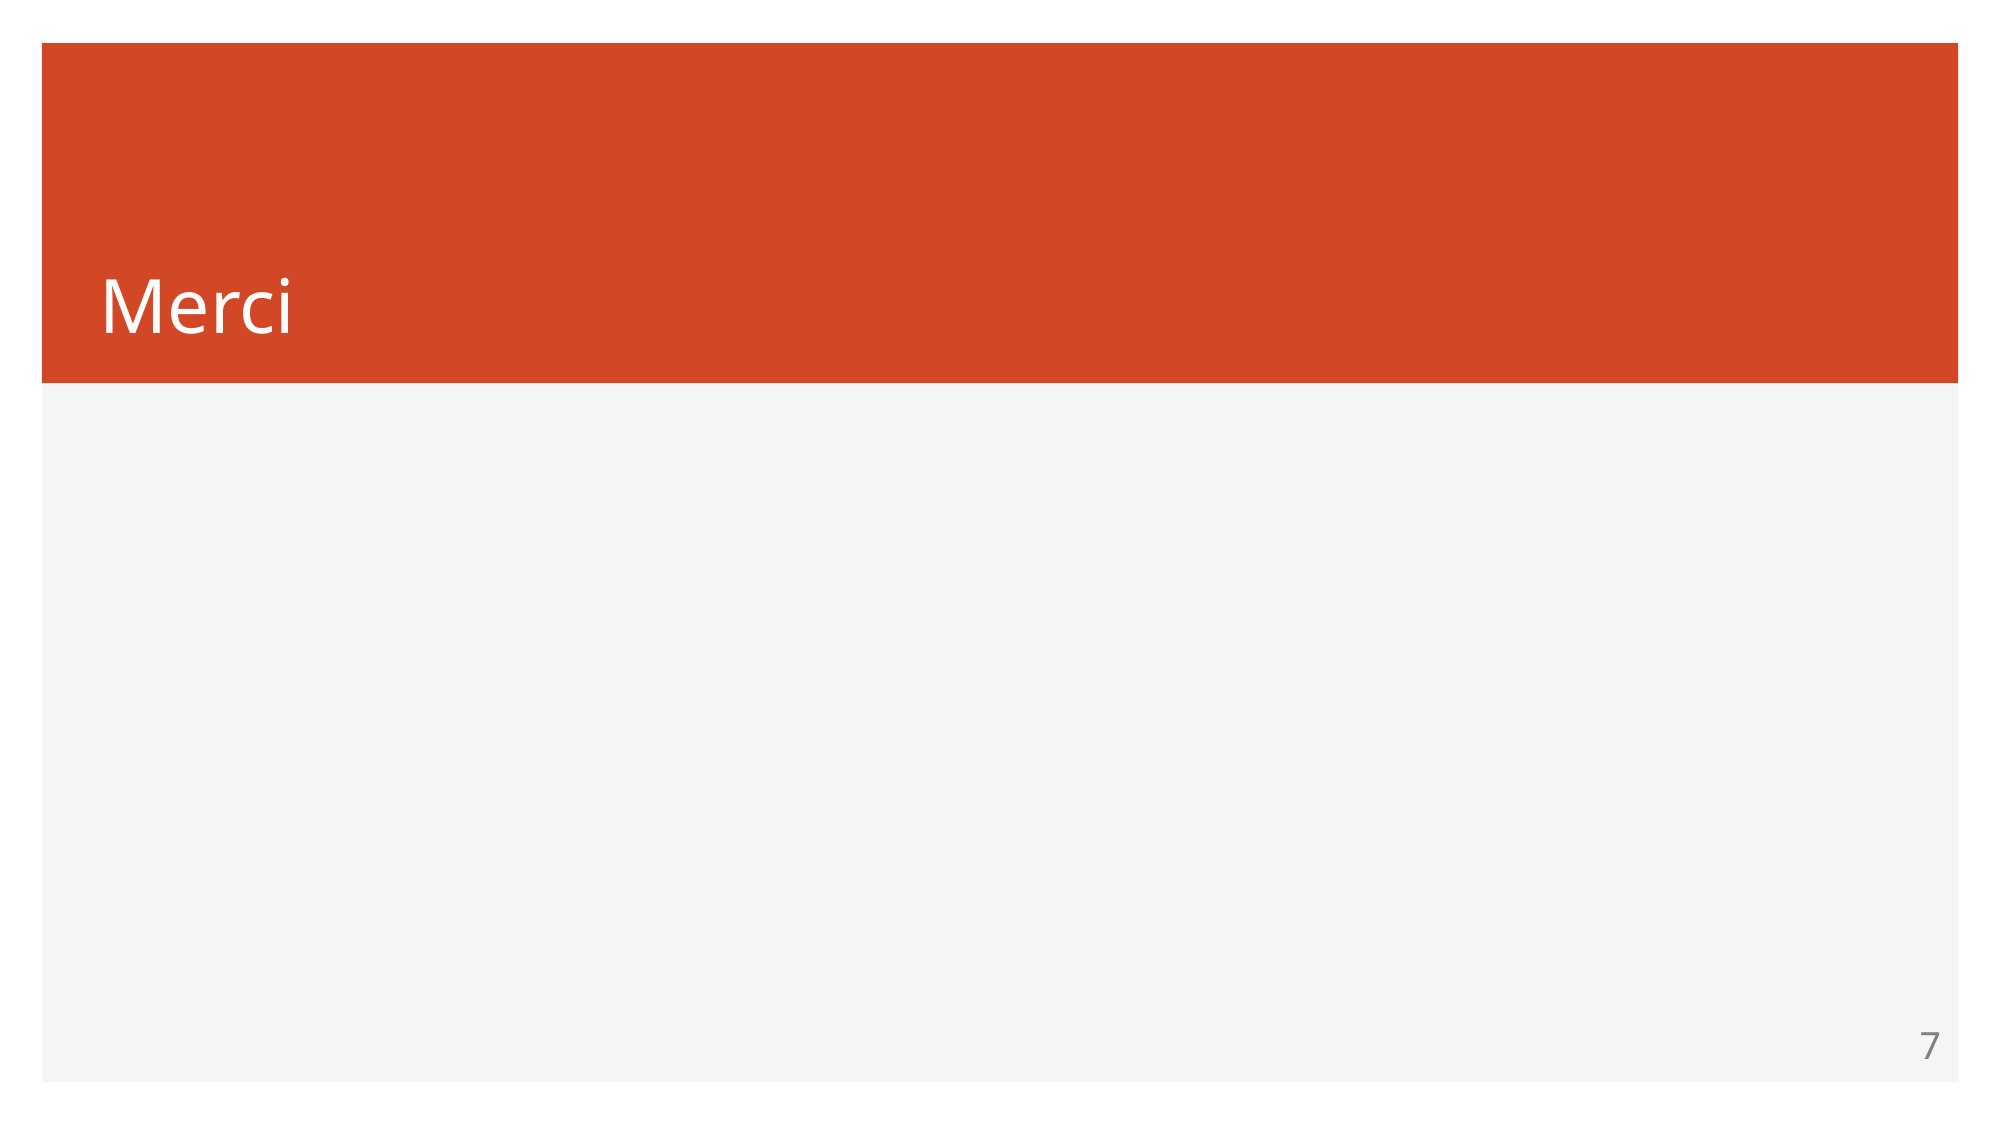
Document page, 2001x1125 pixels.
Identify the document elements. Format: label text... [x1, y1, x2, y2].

slide_number 7 [1418, 1017, 1957, 1078]
list Merci [84, 252, 1579, 358]
